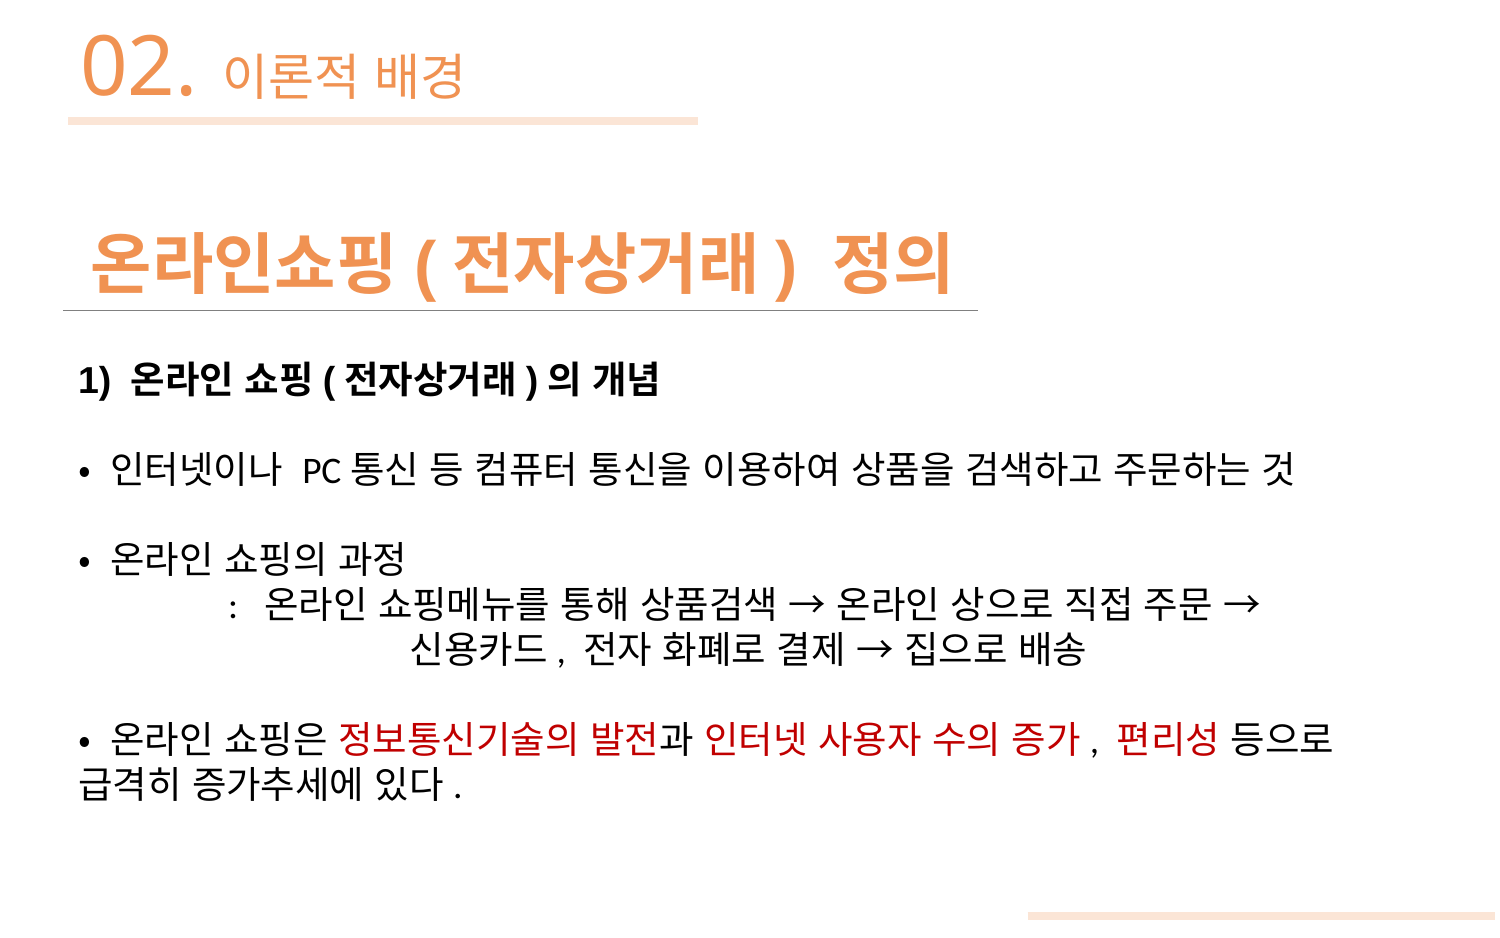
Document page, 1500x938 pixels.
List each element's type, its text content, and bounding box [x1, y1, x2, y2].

text_box 02. 이론적 배경 [65, 4, 482, 120]
text_box 1) 온라인 쇼핑(전자상거래)의 개념 • 인터넷이나 PC통신 등 컴퓨터 통신을 이용하여 상품을 검색하고 주문하는 것 • 온라인 쇼핑의 과정 : 온라인 쇼핑메뉴를 통해 상품검색 → 온라인 상으로 직접 주문 → 신용카드, 전자 화폐로 결제 → 집으로 배송 • 온라인 쇼핑은 정보통신기술의 발전과 인터넷 사용자 수의 증가, 편리성 등으로 급격히 증가추세에 있다. [63, 348, 1425, 814]
text_box 온라인쇼핑(전자상거래) 정의 [75, 214, 971, 310]
